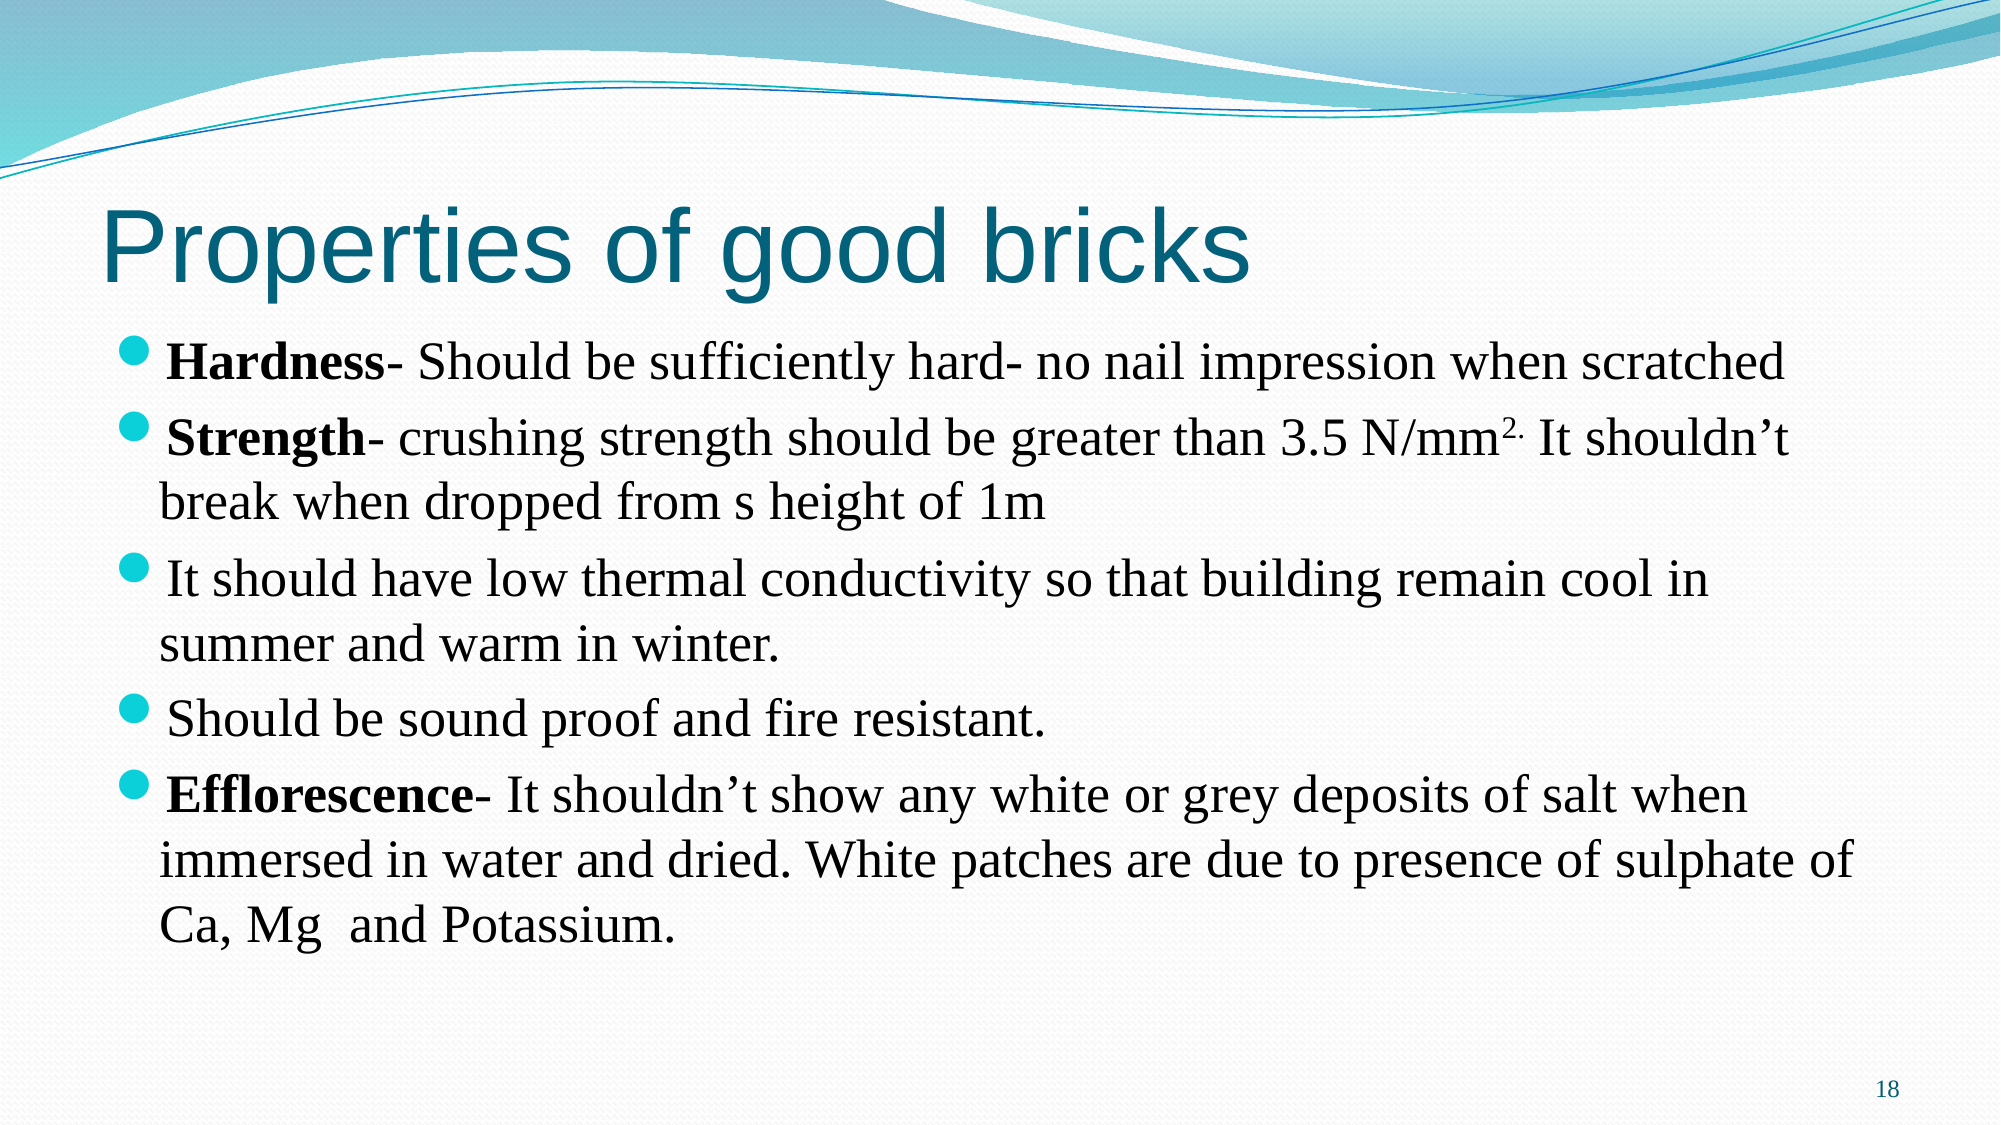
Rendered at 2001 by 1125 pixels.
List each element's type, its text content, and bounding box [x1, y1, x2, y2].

slide_number 18 [1733, 1042, 1900, 1103]
list Hardness- Should be sufficiently hard- no nail impression when scratched Strength- crushing strength should be greater than 3.5 N/mm2. It shouldn’t break when dropped from s height of 1m It should have low thermal conductivity so that building remain cool in summer and warm in winter. Should be sound proof and fire resistant. Efflorescence- It shouldn’t show any white or grey deposits of salt when immersed in water and dried. White patches are due to presence of sulphate of Ca, Mg and Potassium. [99, 317, 1900, 1038]
title Properties of good bricks [99, 115, 1900, 303]
